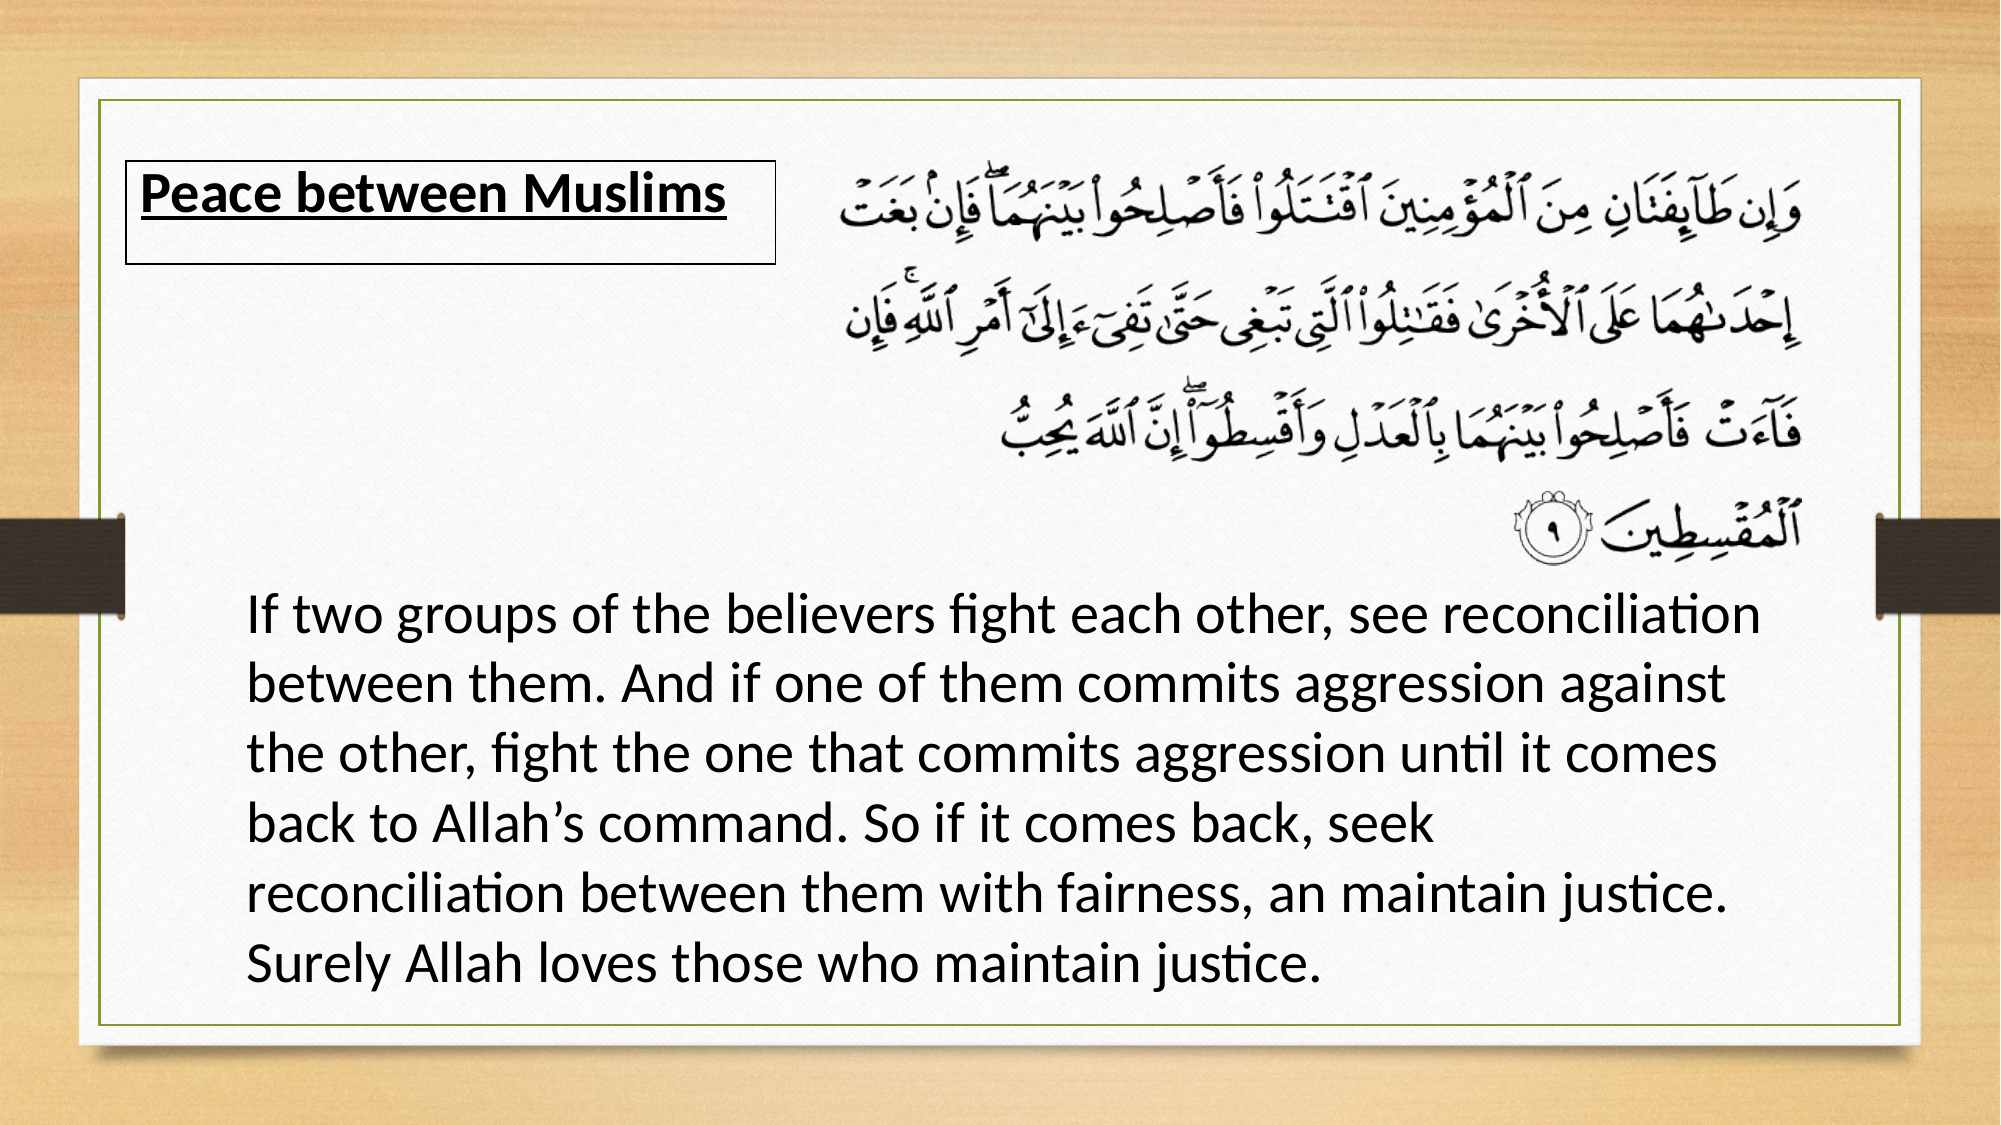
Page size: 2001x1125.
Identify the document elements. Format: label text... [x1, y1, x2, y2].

table_header Peace between Muslims [127, 162, 751, 263]
picture [0, 0, 2001, 1125]
list If two groups of the believers fight each other, see reconciliation between them. And if one of them commits aggression against the other, fight the one that commits aggression until it comes back to Allah’s command. So if it comes back, seek reconciliation between them with fairness, an maintain justice. Surely Allah loves those who maintain justice. [184, 567, 1780, 1008]
